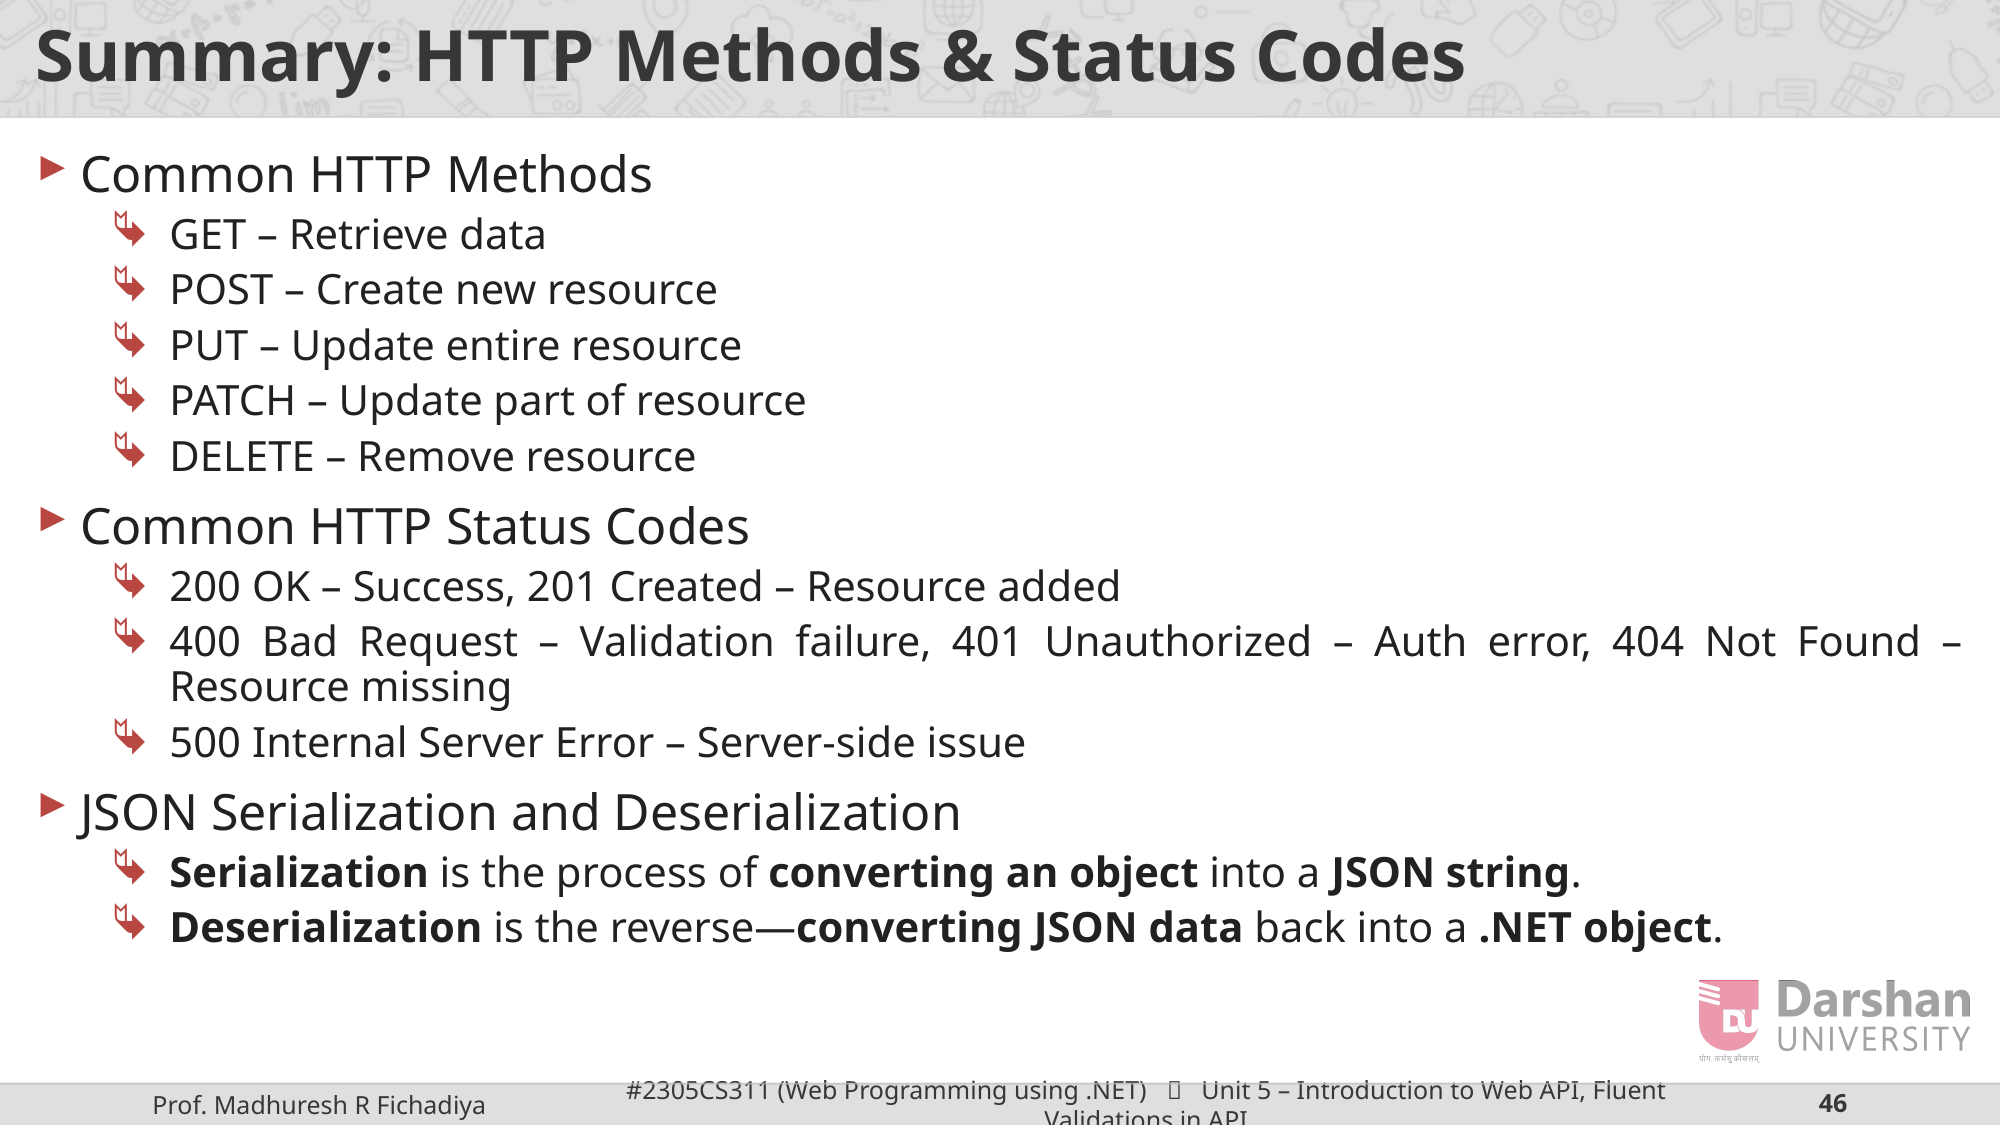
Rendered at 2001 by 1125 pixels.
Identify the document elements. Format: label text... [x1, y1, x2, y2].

title Summary: HTTP Methods & Status Codes [0, 0, 2000, 117]
list Common HTTP Methods GET – Retrieve data POST – Create new resource PUT – Update entire resource PATCH – Update part of resource DELETE – Remove resource Common HTTP Status Codes 200 OK – Success, 201 Created – Resource added 400 Bad Request – Validation failure, 401 Unauthorized – Auth error, 404 Not Found – Resource missing 500 Internal Server Error – Server-side issue JSON Serialization and Deserialization Serialization is the process of converting an object into a JSON string. Deserialization is the reverse—converting JSON data back into a .NET object. [21, 141, 1979, 1059]
